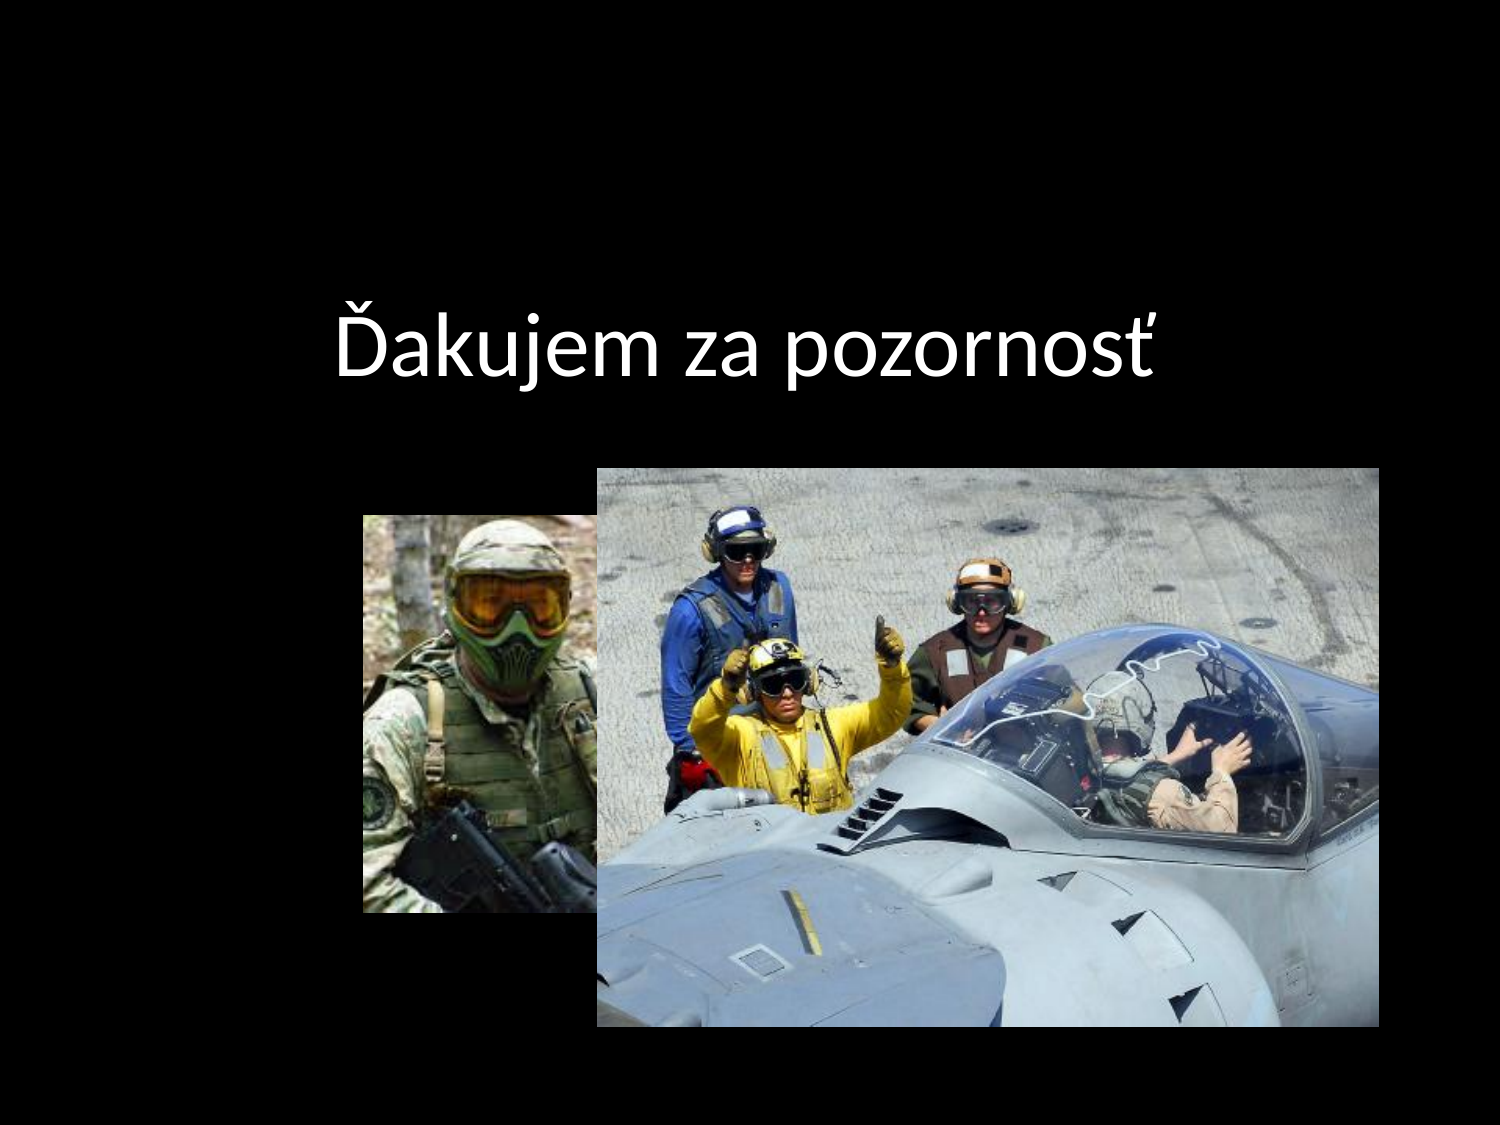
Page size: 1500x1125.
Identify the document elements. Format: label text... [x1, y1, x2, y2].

title Ďakujem za pozornosť [70, 246, 1421, 434]
picture [362, 468, 1380, 1027]
